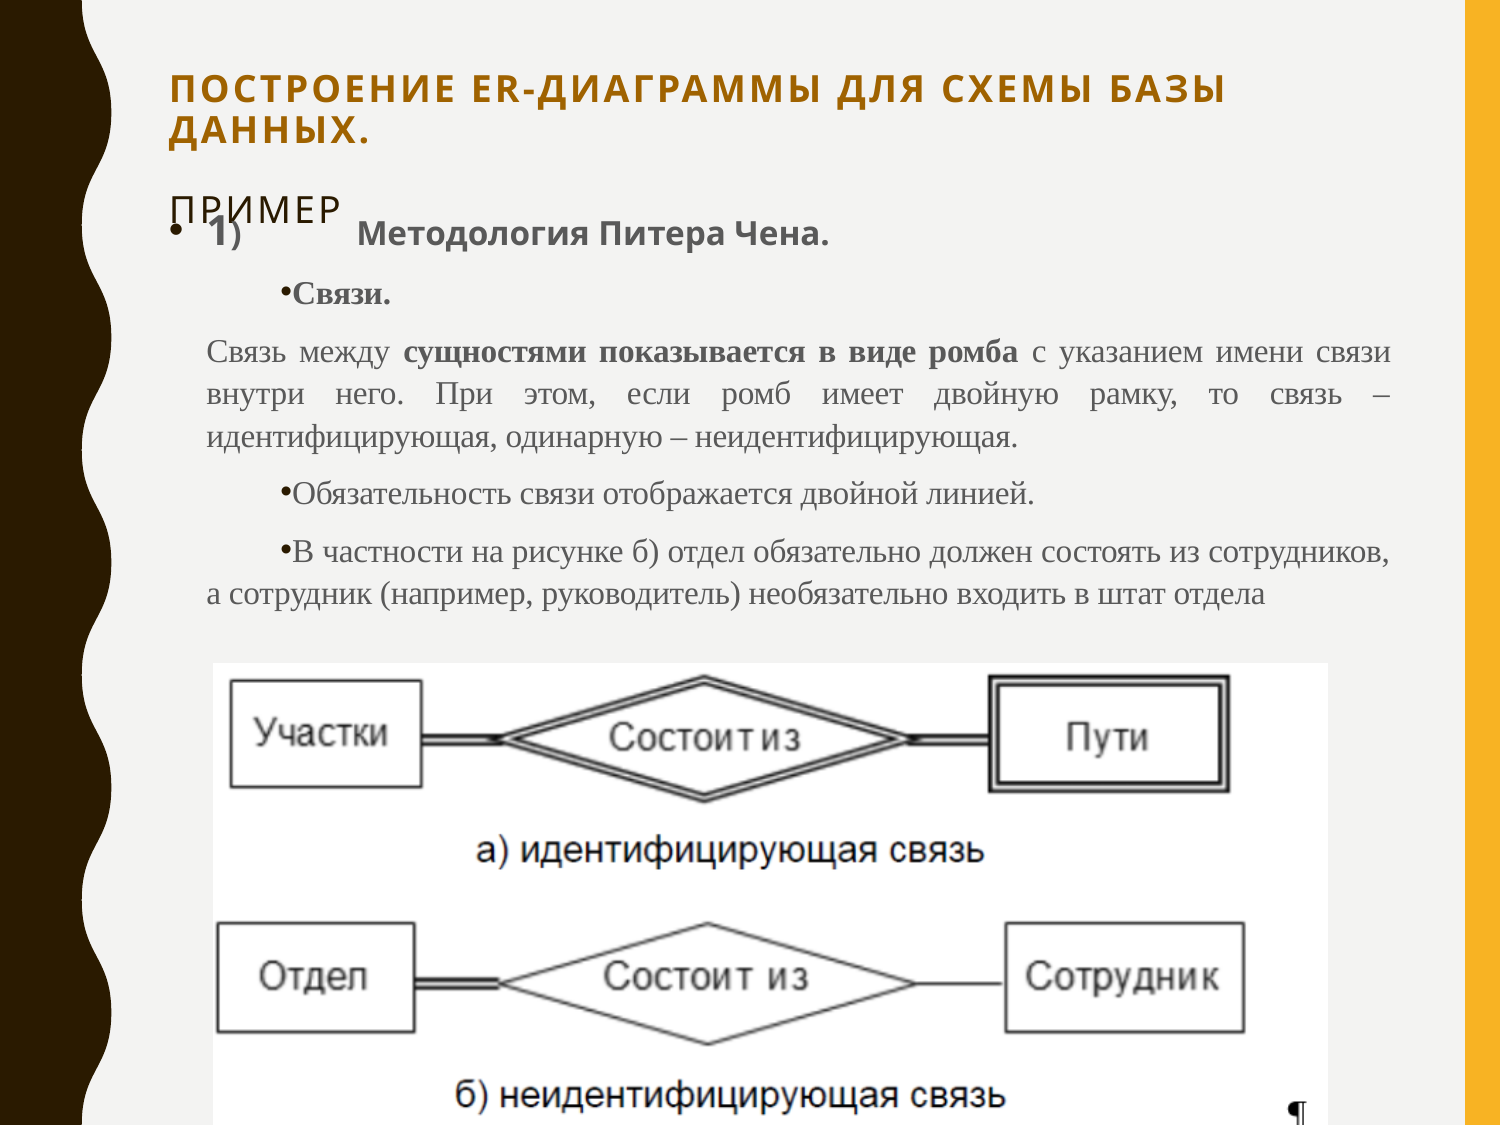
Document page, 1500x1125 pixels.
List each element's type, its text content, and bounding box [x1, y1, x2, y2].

list 1) Методология Питера Чена. Связи. Связь между сущностями показывается в виде ромба с указанием имени связи внутри него. При этом, если ромб имеет двойную рамку, то связь – идентифицирующая, одинарную – неидентифицирующая. Обязательность связи отображается двойной линией. В частности на рисунке б) отдел обязательно должен состоять из сотрудников, а сотрудник (например, руководитель) необязательно входить в штат отдела [154, 191, 1407, 1125]
title Построение ER-диаграммы для схемы базы данных. ПРимер [154, 62, 1407, 191]
picture [213, 663, 1328, 1125]
